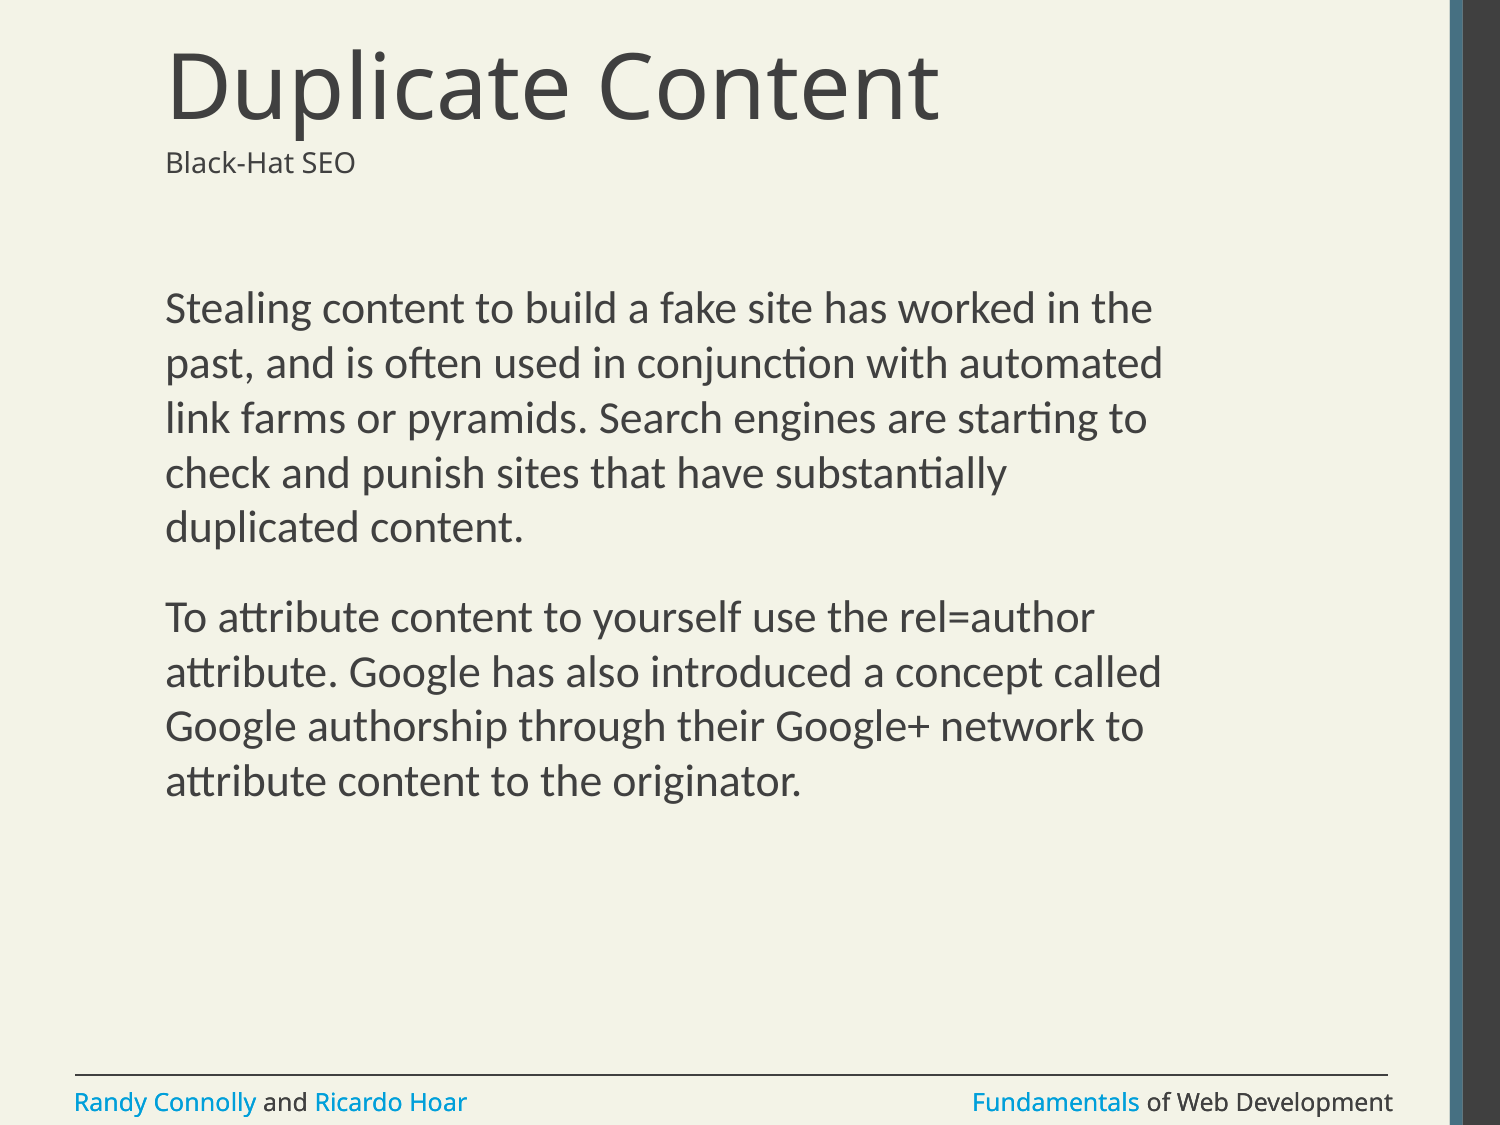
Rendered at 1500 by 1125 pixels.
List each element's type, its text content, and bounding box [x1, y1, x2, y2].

list Black-Hat SEO [150, 137, 1200, 188]
title Duplicate Content [150, 20, 1425, 188]
list Stealing content to build a fake site has worked in the past, and is often used in conjunction with automated link farms or pyramids. Search engines are starting to check and punish sites that have substantially duplicated content. To attribute content to yourself use the rel=author attribute. Google has also introduced a concept called Google authorship through their Google+ network to attribute content to the originator. [150, 270, 1200, 1013]
